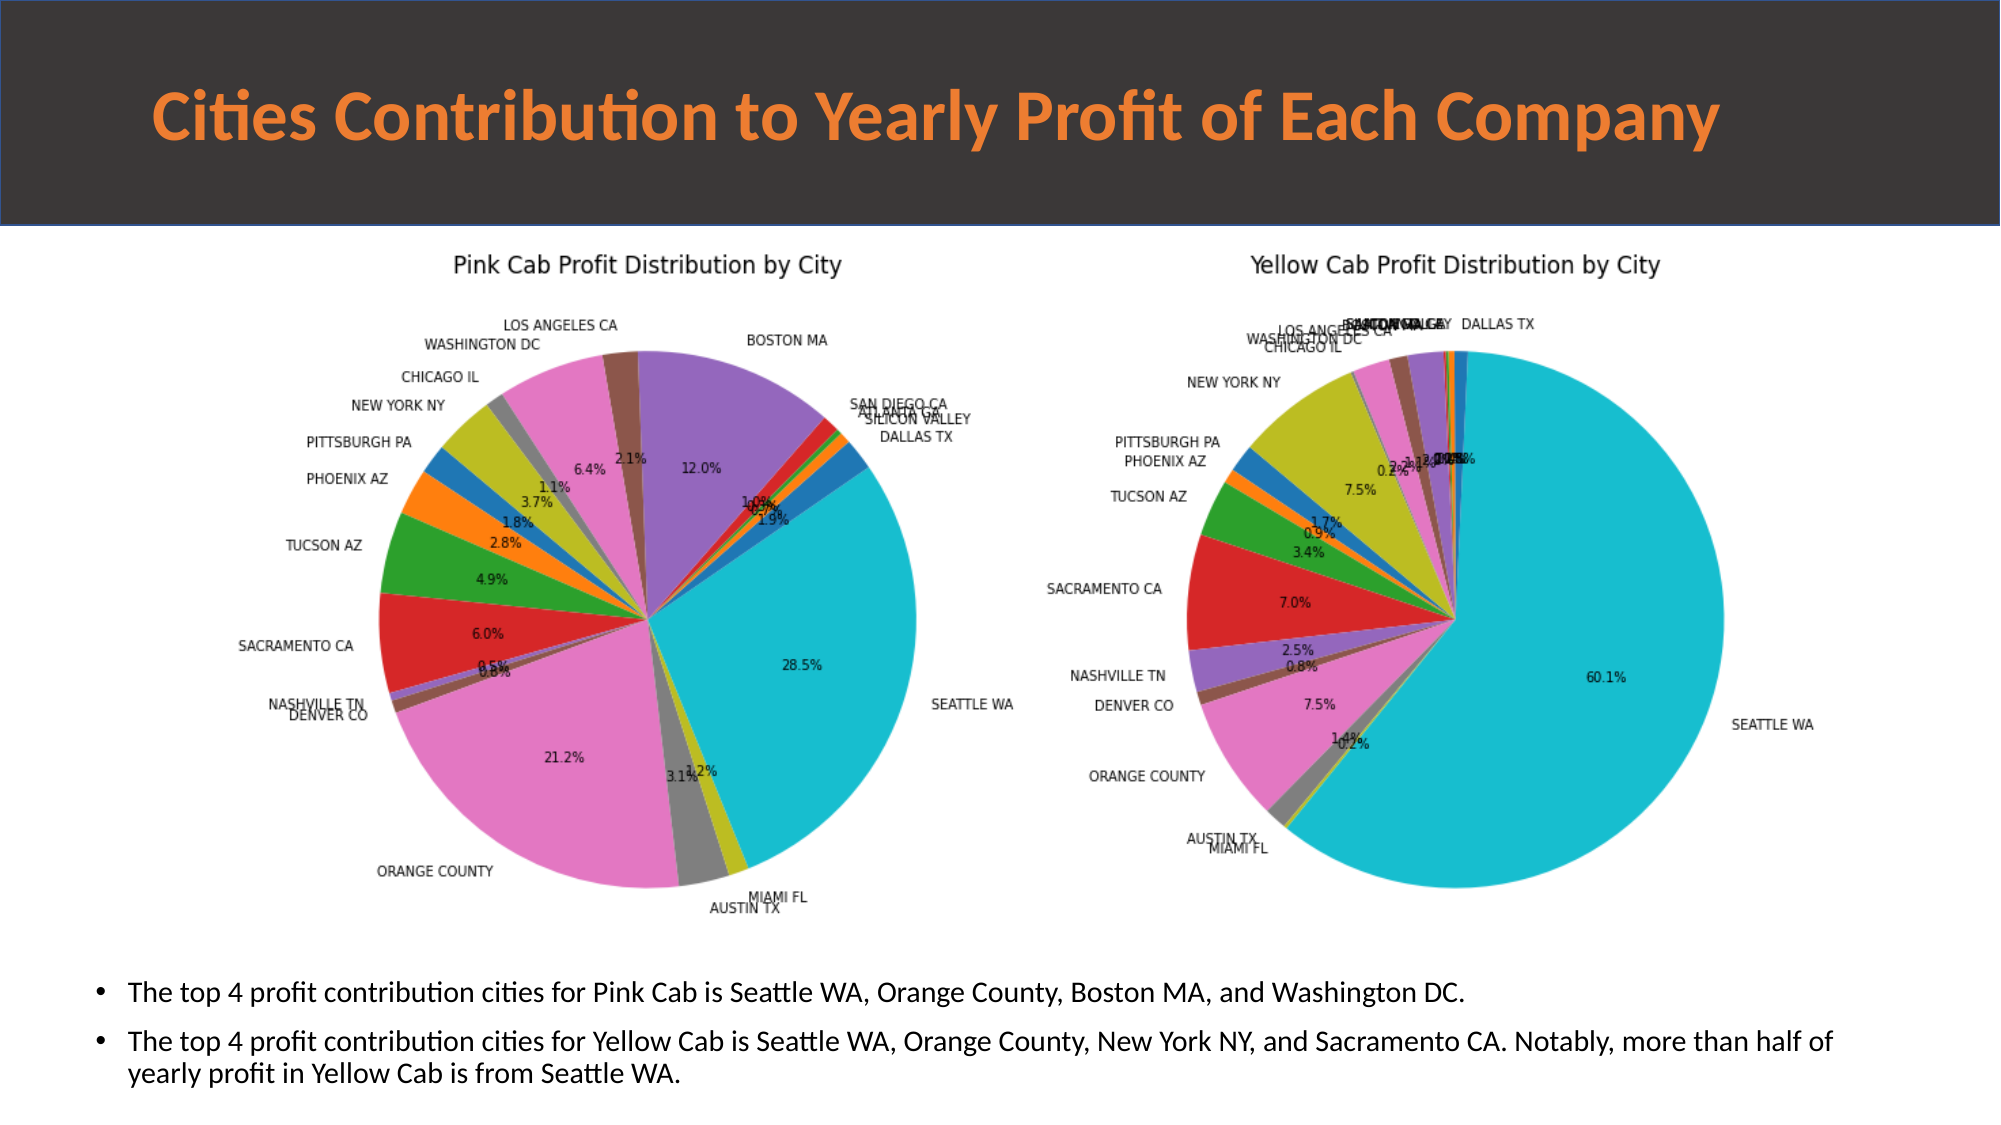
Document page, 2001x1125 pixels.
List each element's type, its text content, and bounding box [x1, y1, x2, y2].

title Cities Contribution to Yearly Profit of Each Company [137, 7, 1863, 225]
text_box [0, 0, 2000, 226]
list The top 4 profit contribution cities for Pink Cab is Seattle WA, Orange County, Boston MA, and Washington DC. The top 4 profit contribution cities for Yellow Cab is Seattle WA, Orange County, New York NY, and Sacramento CA. Notably, more than half of yearly profit in Yellow Cab is from Seattle WA. [80, 969, 1920, 1099]
picture [224, 241, 1827, 970]
